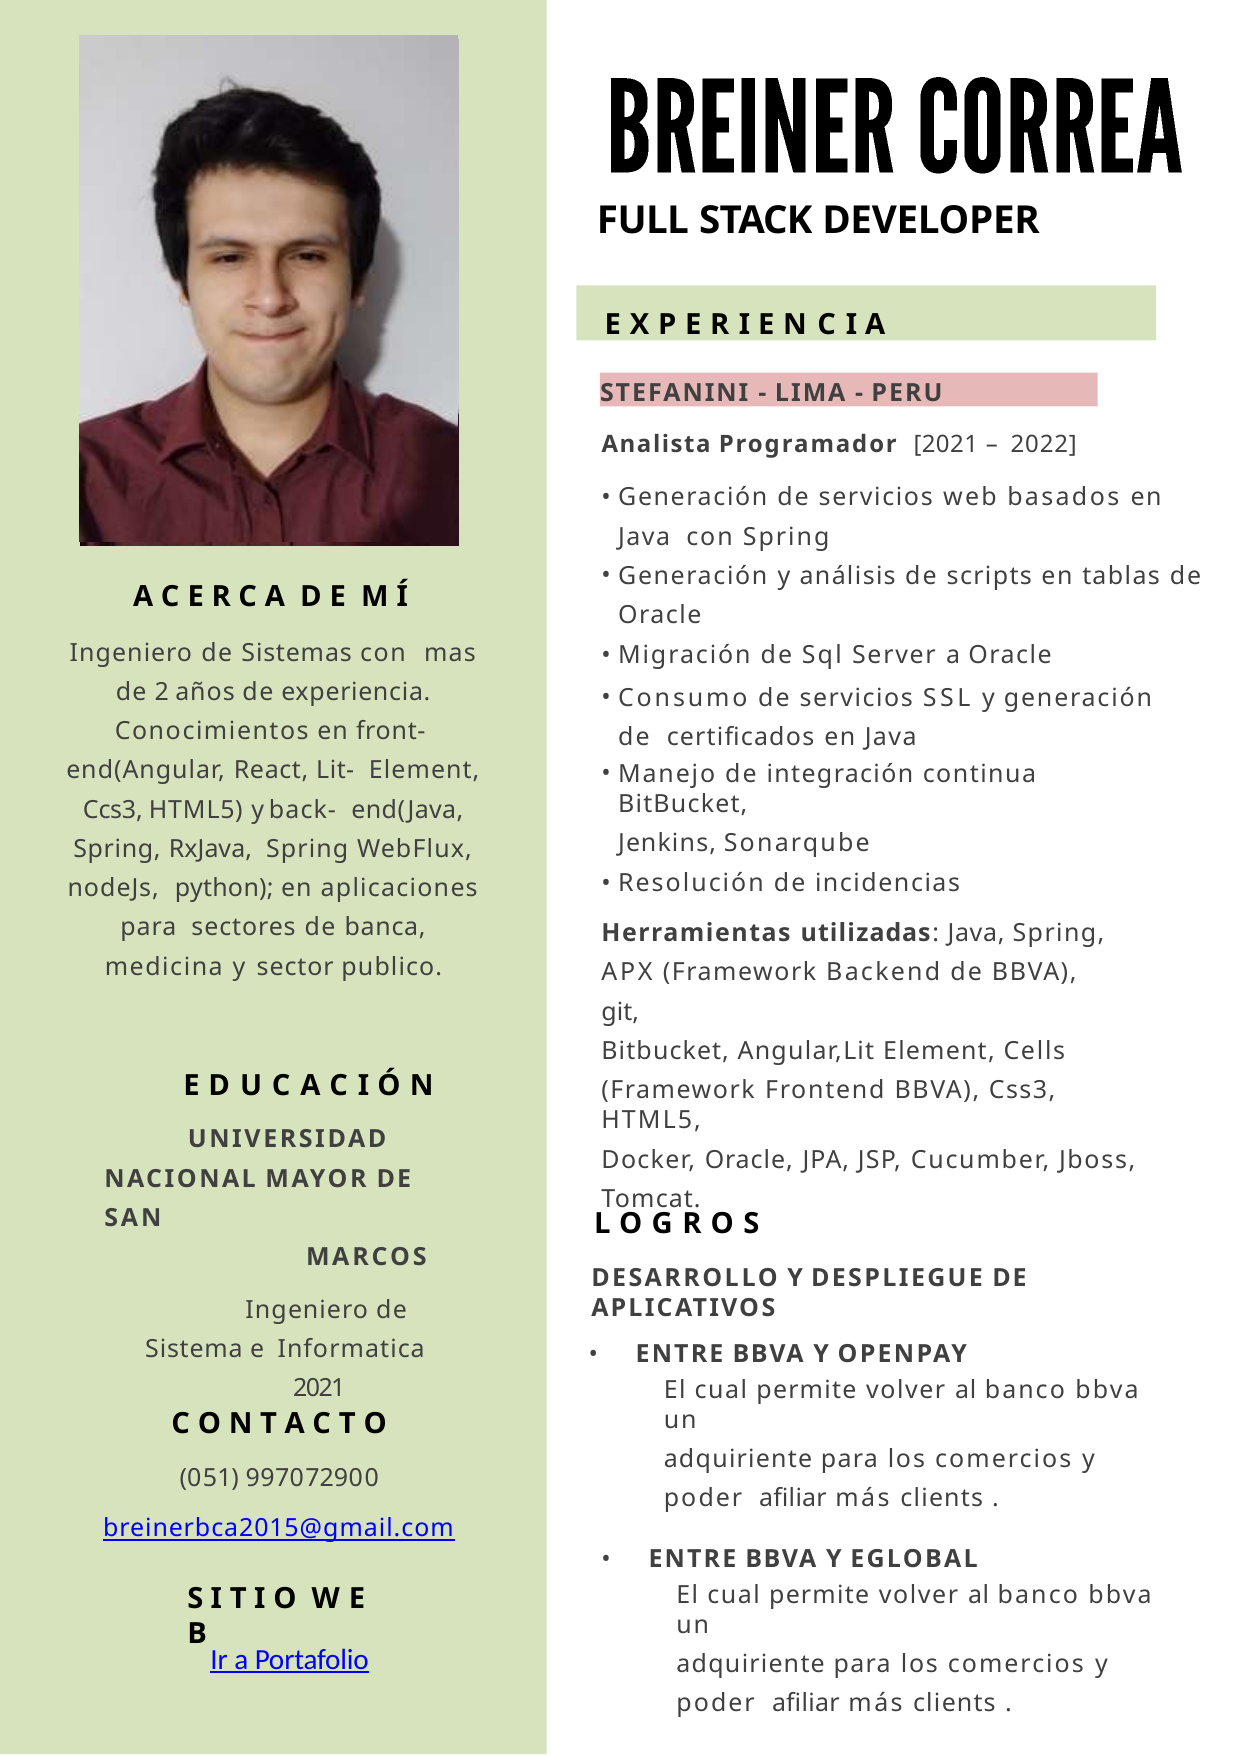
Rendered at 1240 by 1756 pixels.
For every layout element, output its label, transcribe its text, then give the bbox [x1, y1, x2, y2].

text_box C O N T A C T O (051) 997072900 breinerbca2015@gmail.com [88, 1401, 470, 1546]
text_box [0, 0, 547, 1755]
text_box STEFANINI - LIMA - PERU [599, 372, 1098, 407]
picture [604, 52, 1224, 206]
text_box Analista Programador [2021 – 2022] Generación de servicios web basados en Java con Spring Generación y análisis de scripts en tablas de Oracle Migración de Sql Server a Oracle Consumo de servicios SSL y generación de certificados en Java Manejo de integración continua BitBucket, Jenkins, Sonarqube Resolución de incidencias [599, 426, 1210, 897]
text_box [79, 35, 459, 546]
text_box ENTRE BBVA Y EGLOBAL El cual permite volver al banco bbva un adquiriente para los comercios y poder afiliar más clients . [599, 1535, 1189, 1717]
text_box ENTRE BBVA Y OPENPAY El cual permite volver al banco bbva un adquiriente para los comercios y poder afiliar más clients . [586, 1330, 1176, 1512]
text_box S I T I O W E B [185, 1576, 391, 1650]
text_box Herramientas utilizadas: Java, Spring, APX (Framework Backend de BBVA), git, Bitbucket, Angular,Lit Element, Cells (Framework Frontend BBVA), Css3, HTML5, Docker, Oracle, JPA, JSP, Cucumber, Jboss, Tomcat. [599, 904, 1161, 1201]
text_box E D U C A C I Ó N UNIVERSIDAD NACIONAL MAYOR DE SAN MARCOS Ingeniero de Sistema e Informatica 2021 [102, 1063, 457, 1402]
text_box L O G R O S DESARROLLO Y DESPLIEGUE DE APLICATIVOS [589, 1201, 1196, 1322]
text_box A C E R C A D E M Í Ingeniero de Sistemas con mas de 2 años de experiencia. Conocimientos en front- end(Angular, React, Lit- Element, Ccs3, HTML5) y back- end(Java, Spring, RxJava, Spring WebFlux, nodeJs, python); en aplicaciones para sectores de banca, medicina y sector publico. [63, 574, 483, 980]
text_box Ir a Portafolio [208, 1637, 374, 1675]
text_box FULL STACK DEVELOPER [594, 191, 1118, 241]
text_box E X P E R I E N C I A [576, 285, 1157, 341]
